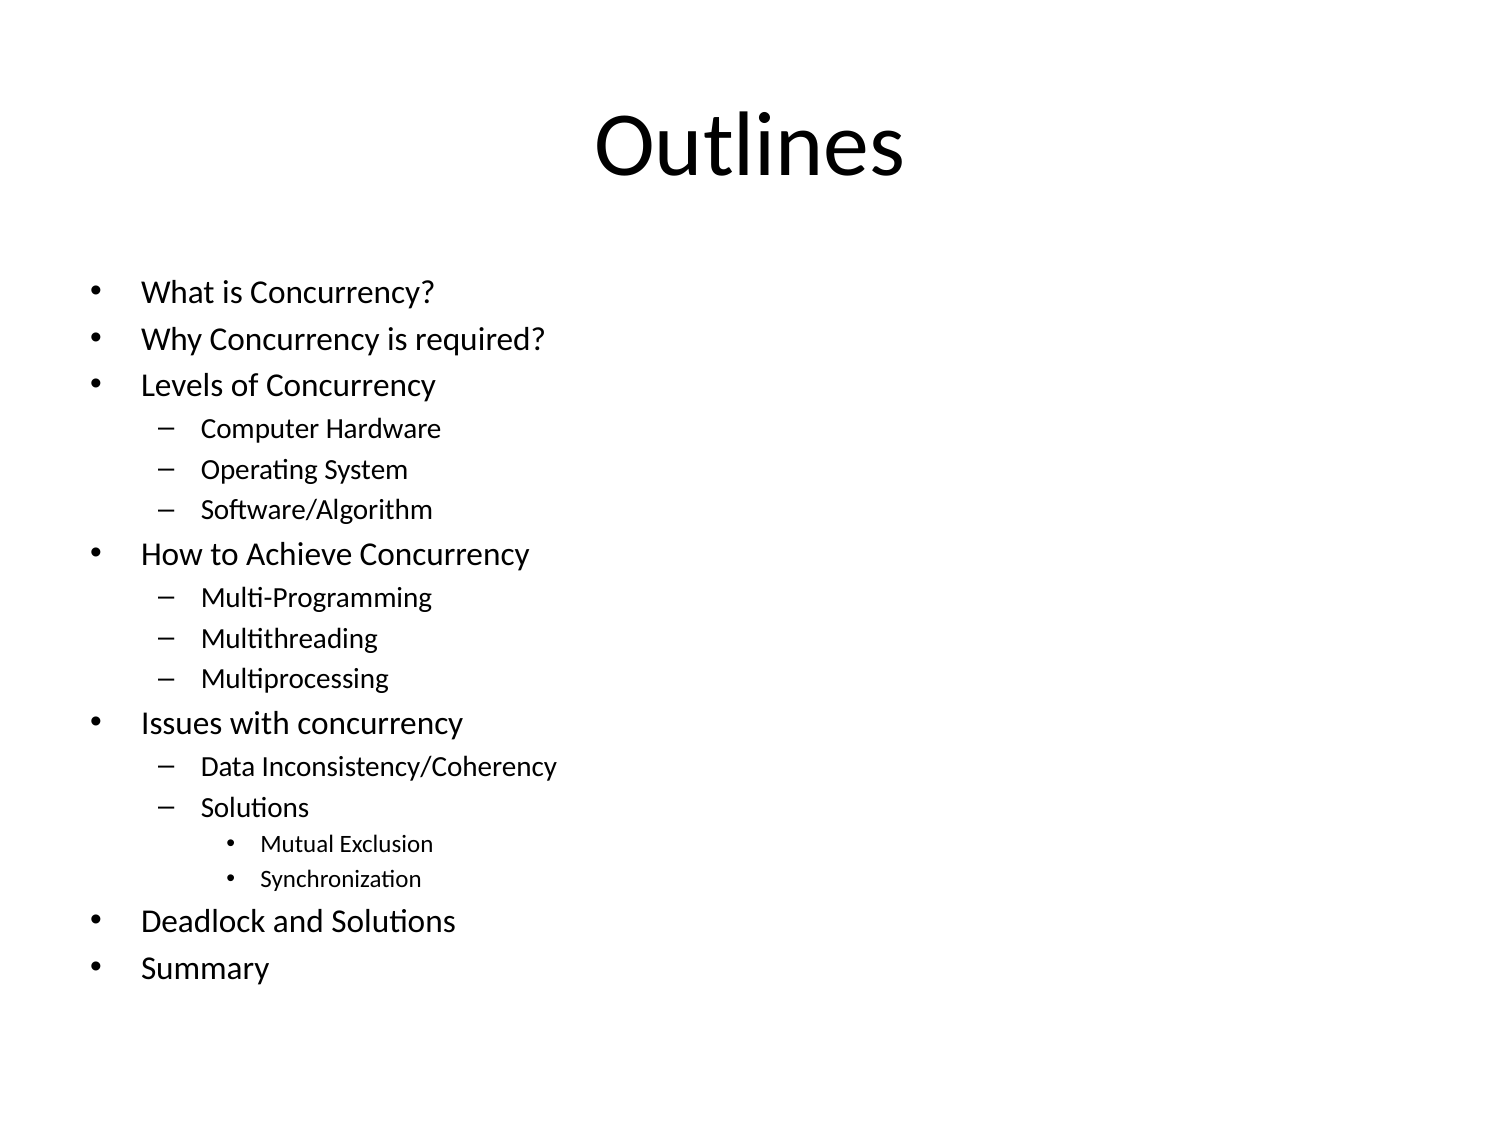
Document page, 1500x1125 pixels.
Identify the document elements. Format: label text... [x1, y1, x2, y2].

title Outlines [75, 45, 1425, 233]
list What is Concurrency? Why Concurrency is required? Levels of Concurrency Computer Hardware Operating System Software/Algorithm How to Achieve Concurrency Multi-Programming Multithreading Multiprocessing Issues with concurrency Data Inconsistency/Coherency Solutions Mutual Exclusion Synchronization Deadlock and Solutions Summary [75, 262, 1425, 1005]
